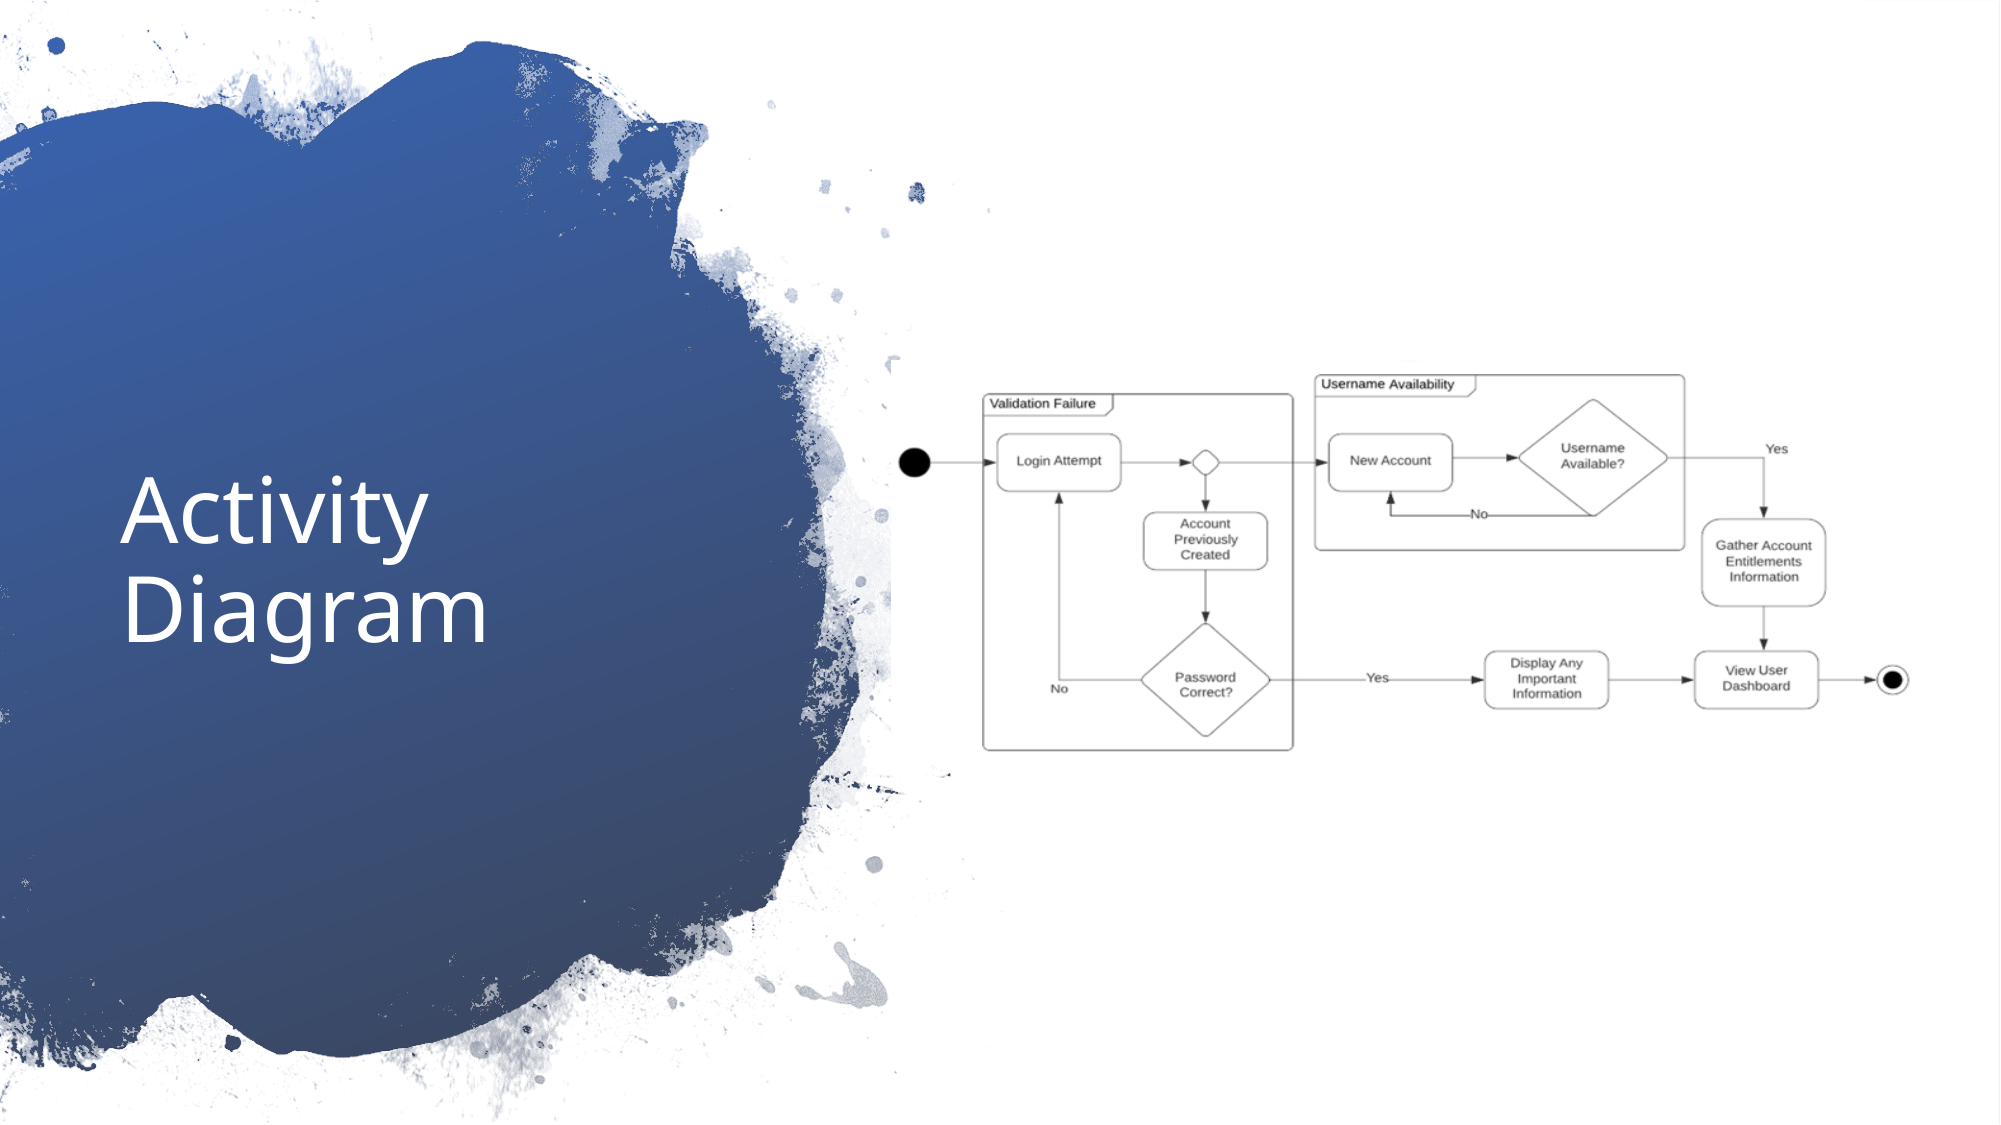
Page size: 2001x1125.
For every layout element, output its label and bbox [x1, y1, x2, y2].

picture [0, 0, 2000, 1125]
list [891, 360, 1930, 765]
